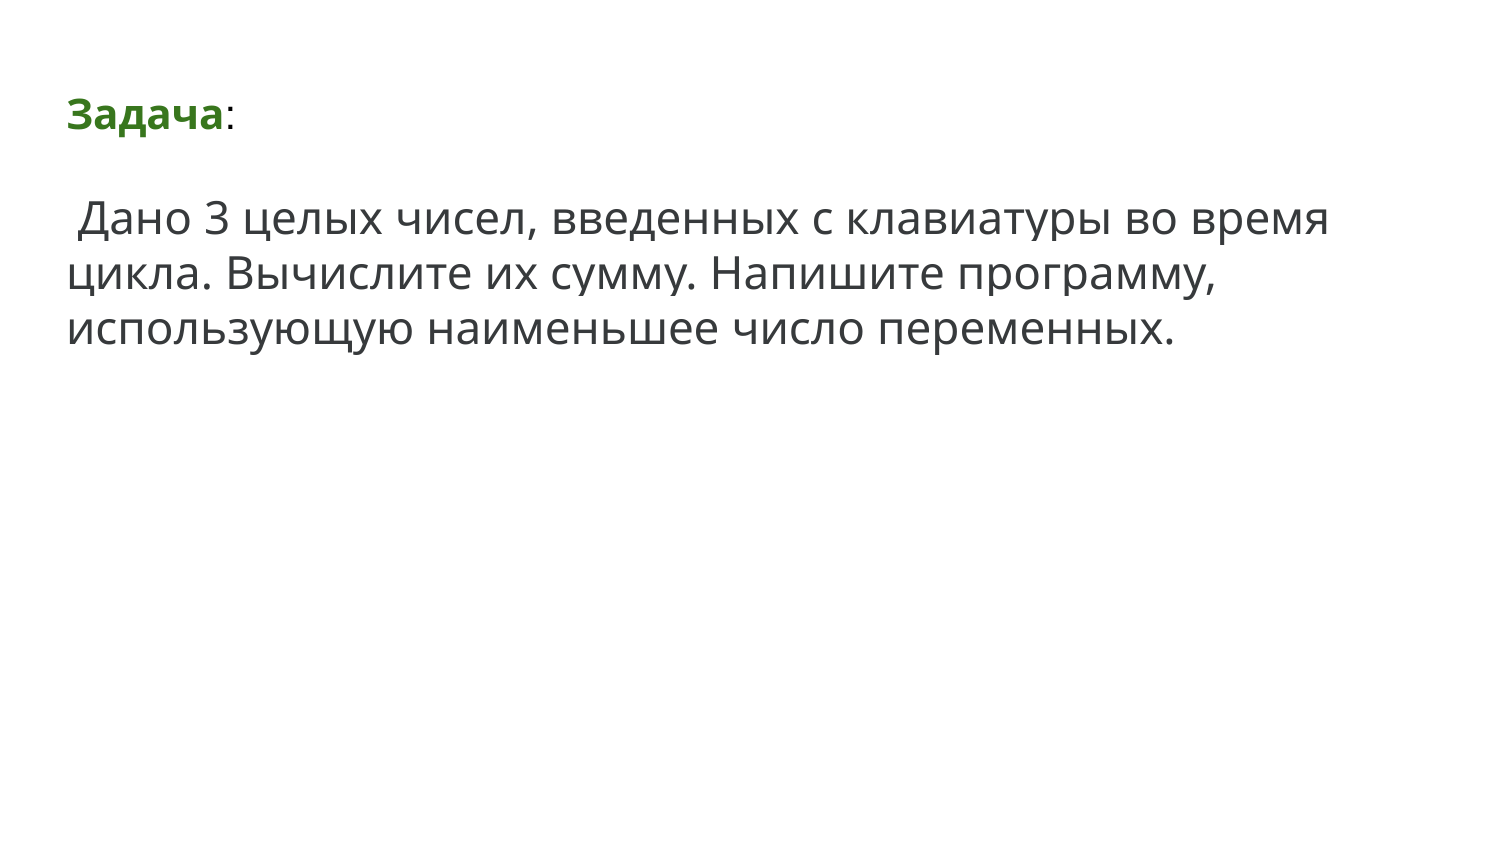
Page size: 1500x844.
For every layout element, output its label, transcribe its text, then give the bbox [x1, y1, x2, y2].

title Задача: Дано 3 целых чисел, введенных с клавиатуры во время цикла. Вычислите их сумму. Напишите программу, использующую наименьшее число переменных. [51, 72, 1449, 167]
